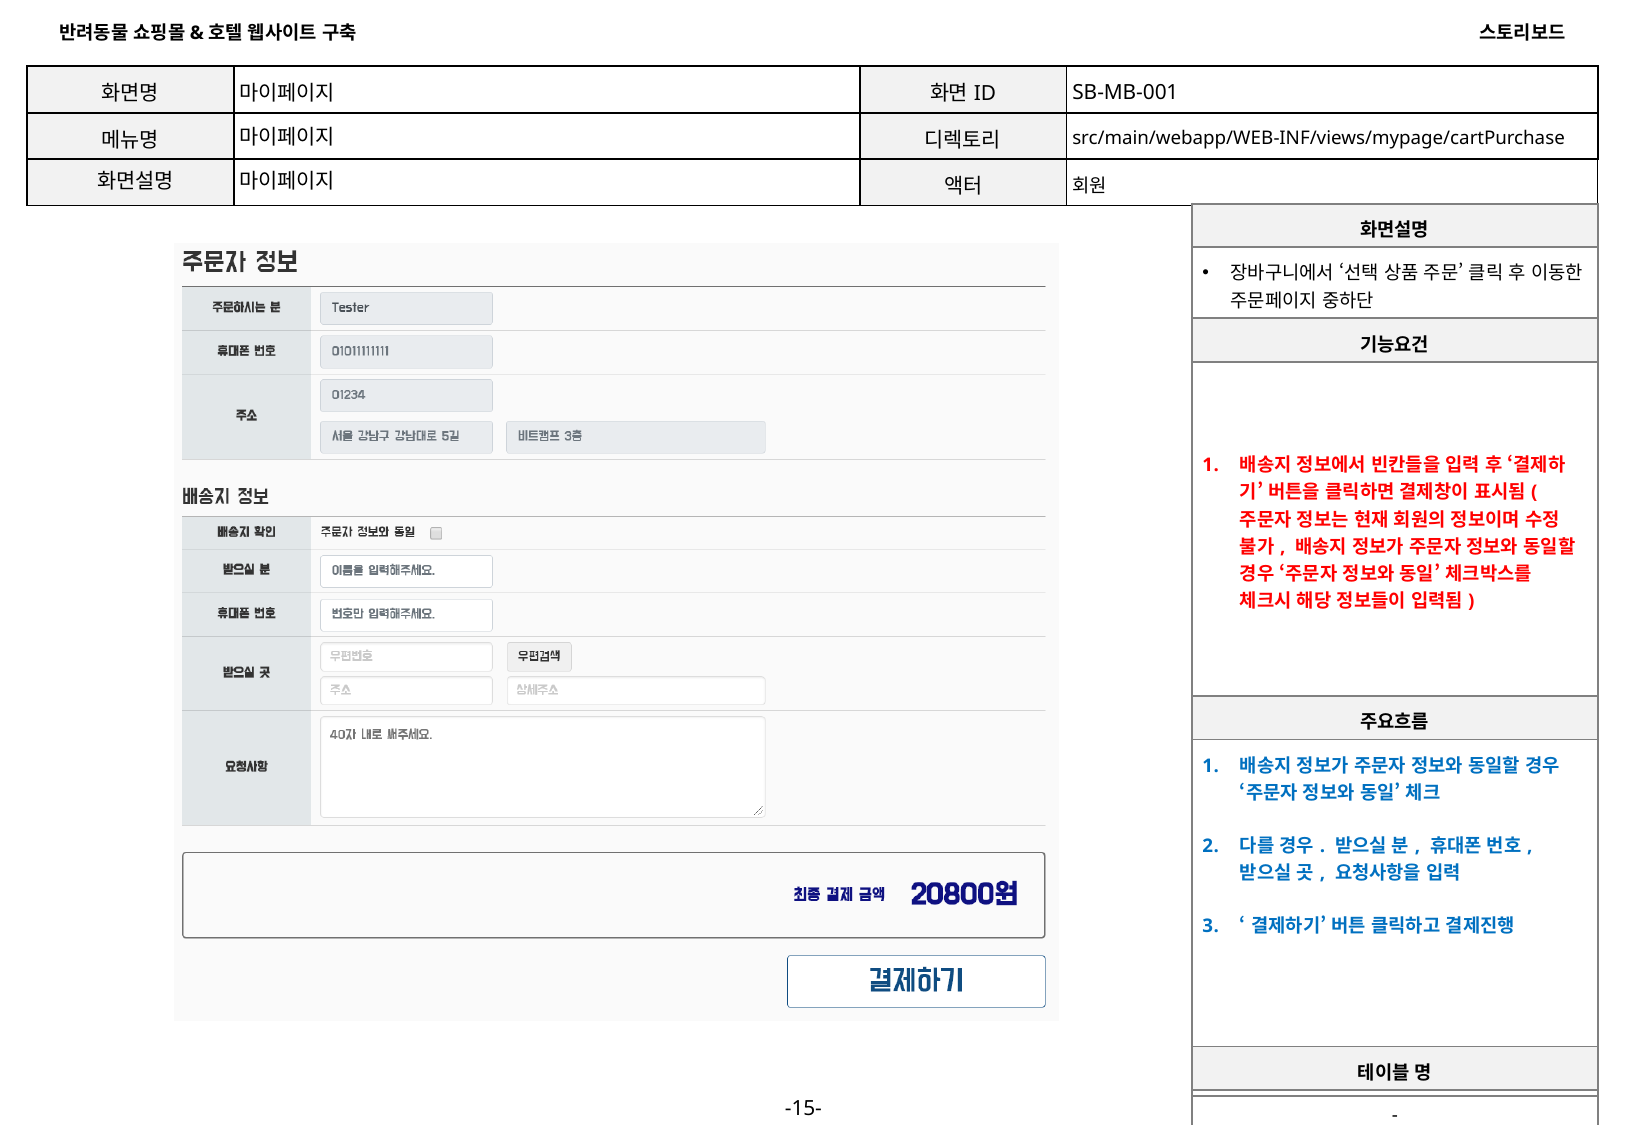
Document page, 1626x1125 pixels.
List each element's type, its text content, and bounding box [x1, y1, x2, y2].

table_header 화면ID [861, 67, 1066, 112]
table_cell 마이페이지 [235, 160, 859, 205]
table_cell src/main/webapp/WEB-INF/views/mypage/cartPurchase [1067, 114, 1597, 158]
table_cell - [1193, 1091, 1597, 1125]
table_cell 메뉴명 [28, 114, 233, 158]
picture [174, 243, 1059, 1022]
table_header 화면설명 [1193, 205, 1597, 246]
table_cell 화면설명 [28, 160, 233, 205]
table_cell 디렉토리 [861, 114, 1066, 158]
table_cell 배송지 정보에서 빈칸들을 입력 후 ‘결제하기’ 버튼을 클릭하면 결제창이 표시됨(주문자 정보는 현재 회원의 정보이며 수정 불가, 배송지 정보가 주문자 정보와 동일할 경우 ‘주문자 정보와 동일’ 체크박스를 체크시 해당 정보들이 입력됨) [1193, 363, 1597, 695]
table_cell 배송지 정보가 주문자 정보와 동일할 경우 ‘주문자 정보와 동일’ 체크 다를 경우. 받으실 분, 휴대폰 번호, 받으실 곳, 요청사항을 입력 ‘결제하기’ 버튼 클릭하고 결제진행 [1193, 740, 1597, 1046]
table_header SB-MB-001 [1067, 67, 1597, 112]
table_cell 마이페이지 [235, 114, 859, 158]
table_header 마이페이지 [235, 67, 859, 112]
table_cell 회원 [1067, 160, 1597, 205]
table_header 테이블 명 [1193, 1047, 1597, 1089]
table_cell 주요흐름 [1193, 697, 1597, 739]
table_cell 장바구니에서 ‘선택 상품 주문’ 클릭 후 이동한 주문페이지 중하단 [1193, 248, 1597, 317]
table_cell 기능요건 [1193, 319, 1597, 361]
table_header 화면명 [28, 67, 233, 112]
table_cell 액터 [861, 160, 1066, 205]
